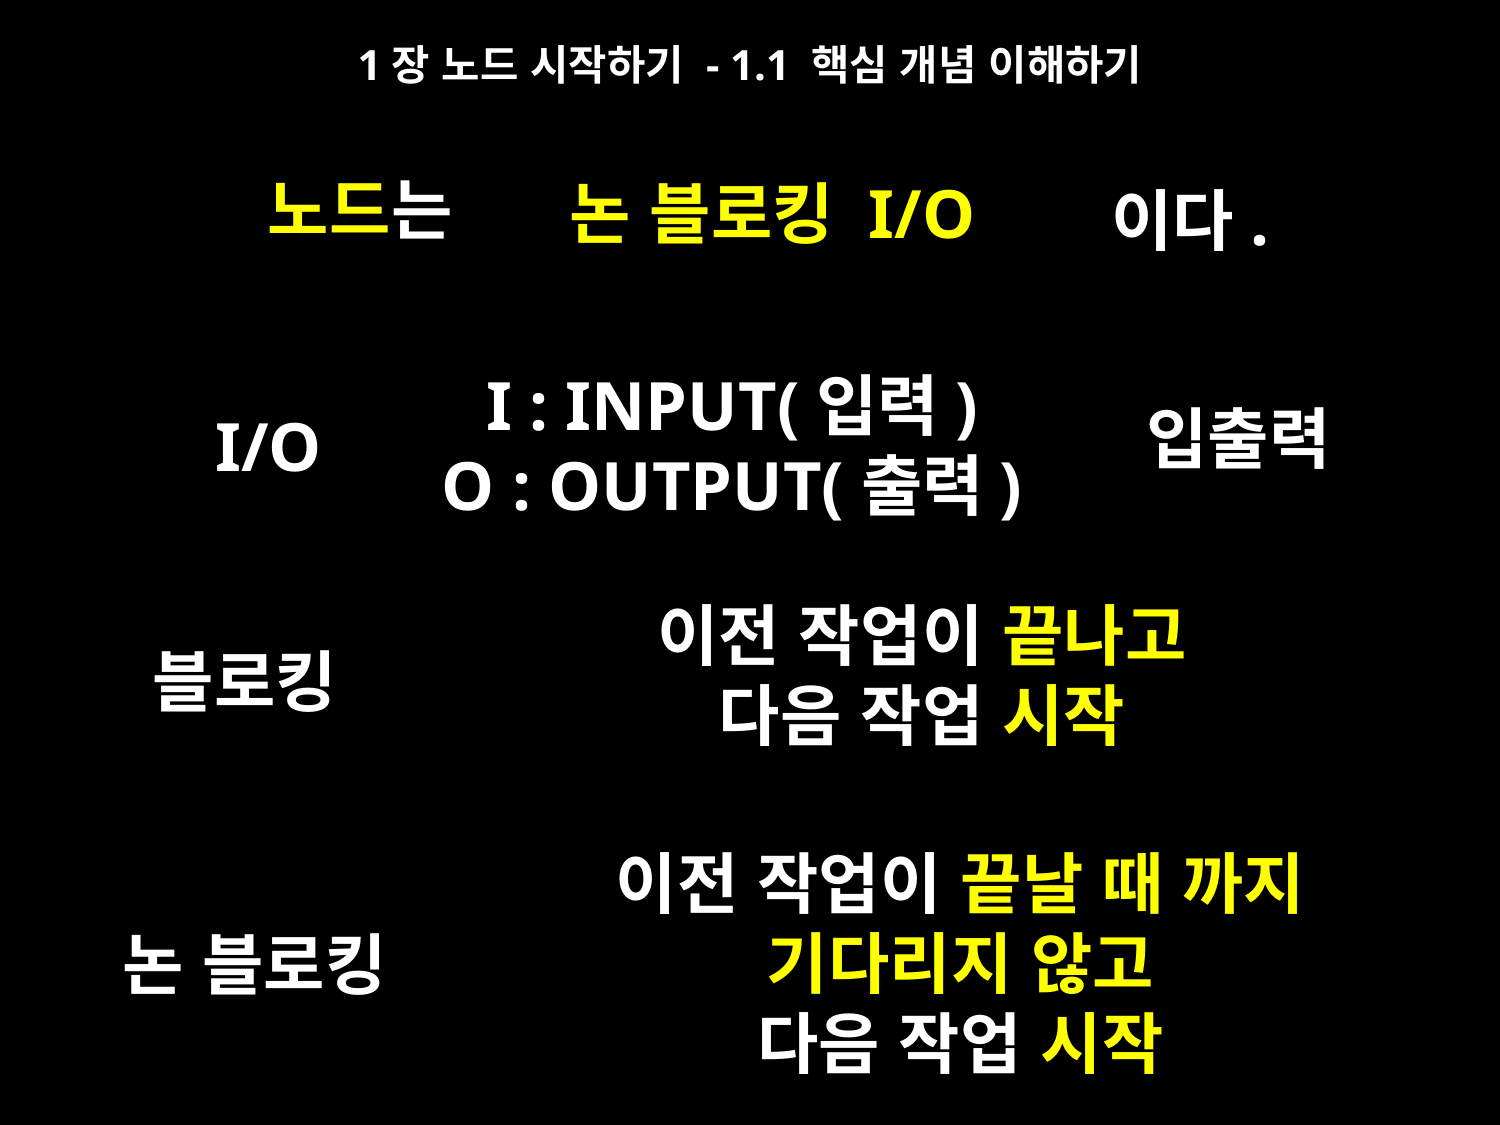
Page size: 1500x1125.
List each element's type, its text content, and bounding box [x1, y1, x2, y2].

text_box 이다. [1033, 171, 1347, 266]
text_box 논 블로킹 [41, 915, 469, 1011]
text_box 입출력 [1081, 389, 1397, 484]
text_box 이전 작업이 끝날 때 까지 기다리지 않고 다음 작업 시작 [486, 834, 1436, 1089]
text_box 논 블로킹 I/O [525, 164, 1020, 259]
text_box 이전 작업이 끝나고 다음 작업 시작 [447, 586, 1397, 761]
text_box I/O [112, 397, 383, 492]
text_box 블로킹 [88, 631, 402, 727]
text_box 노드는 [171, 160, 550, 256]
text_box 1장 노드 시작하기 - 1.1 핵심 개념 이해하기 [0, 30, 1500, 96]
text_box I : INPUT(입력) O : OUTPUT(출력) [383, 356, 1081, 532]
